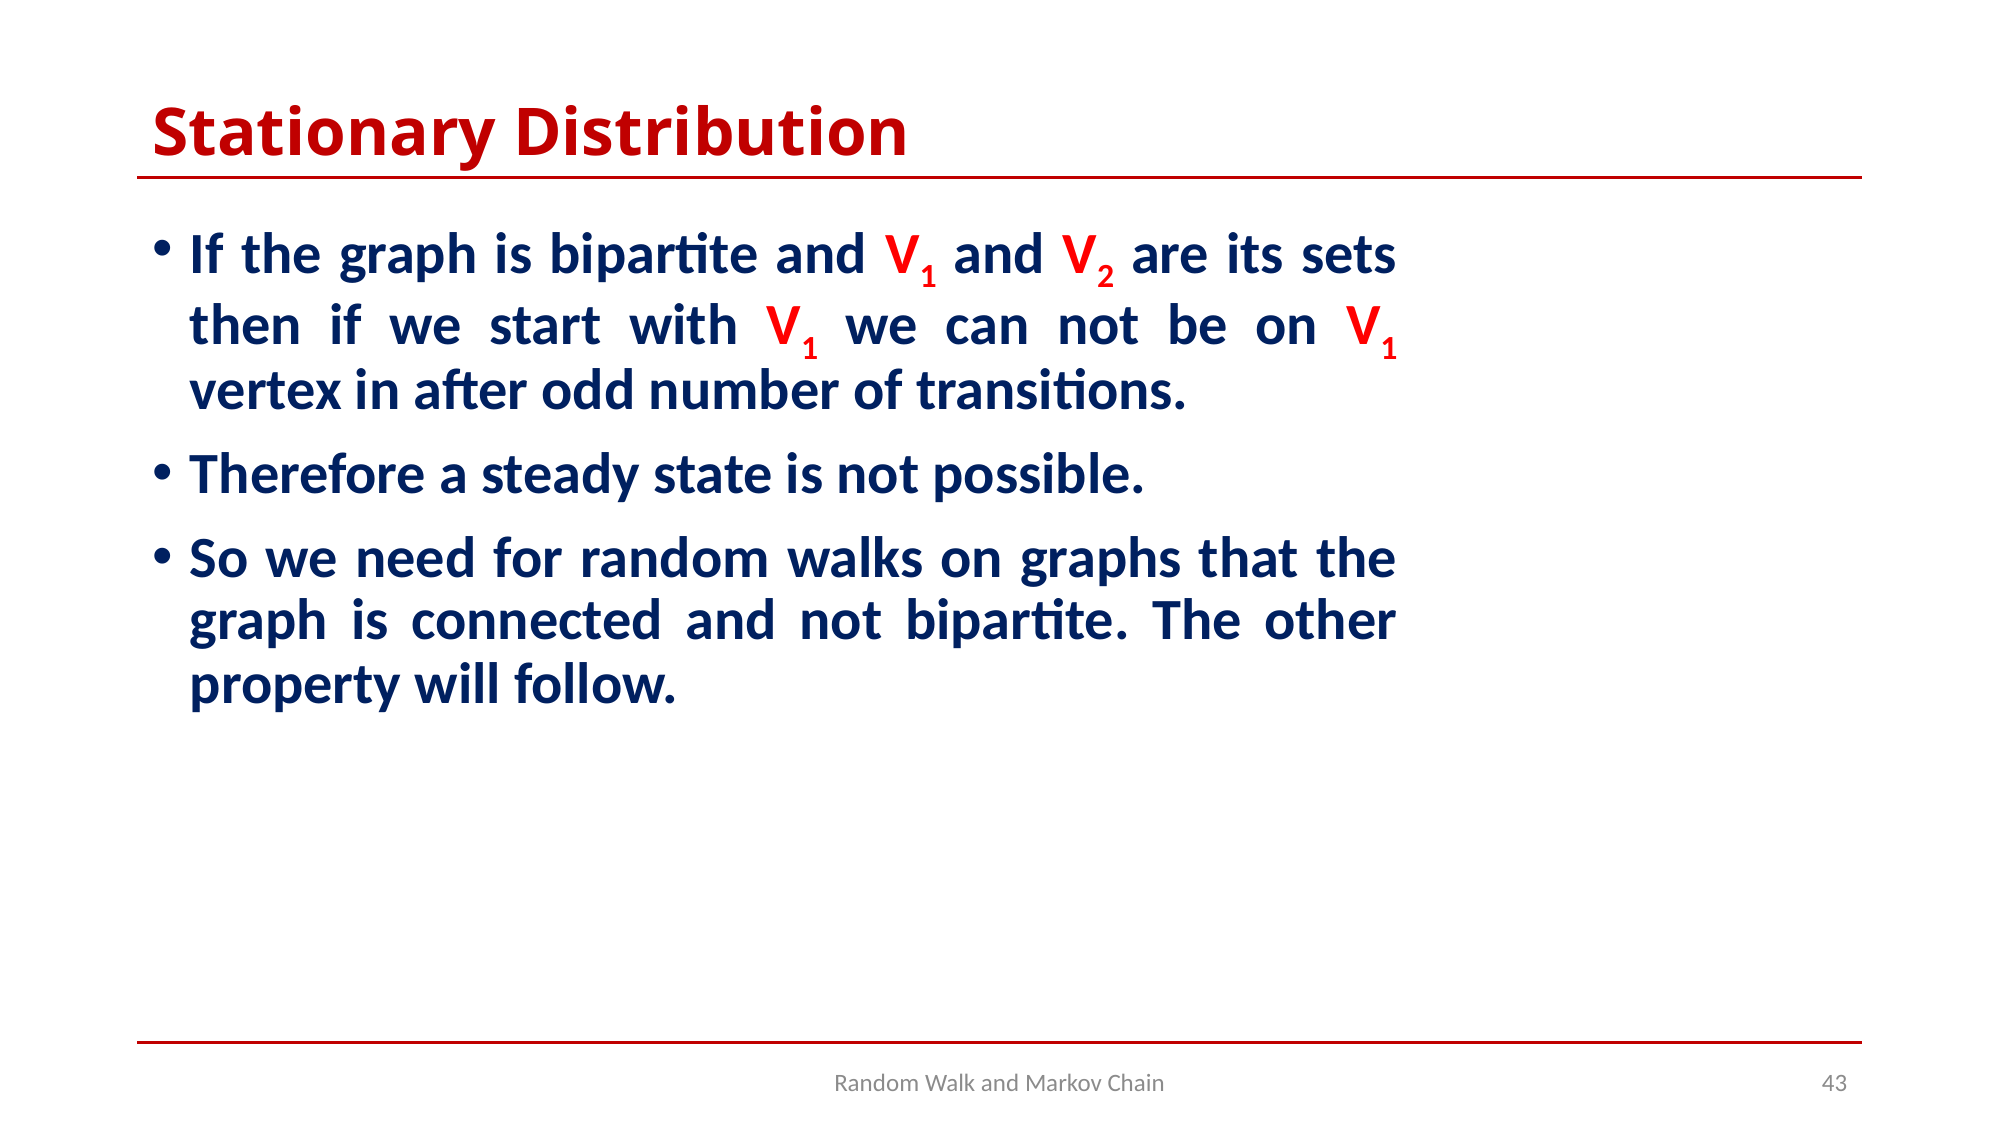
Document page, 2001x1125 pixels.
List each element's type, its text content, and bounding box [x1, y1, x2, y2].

title Stationary Distribution [137, 90, 1863, 178]
list If the graph is bipartite and V1 and V2 are its sets then if we start with V1 we can not be on V1 vertex in after odd number of transitions. Therefore a steady state is not possible. So we need for random walks on graphs that the graph is connected and not bipartite. The other property will follow. [137, 208, 1413, 1014]
slide_number 43 [1412, 1051, 1863, 1111]
footer Random Walk and Markov Chain [662, 1051, 1338, 1111]
